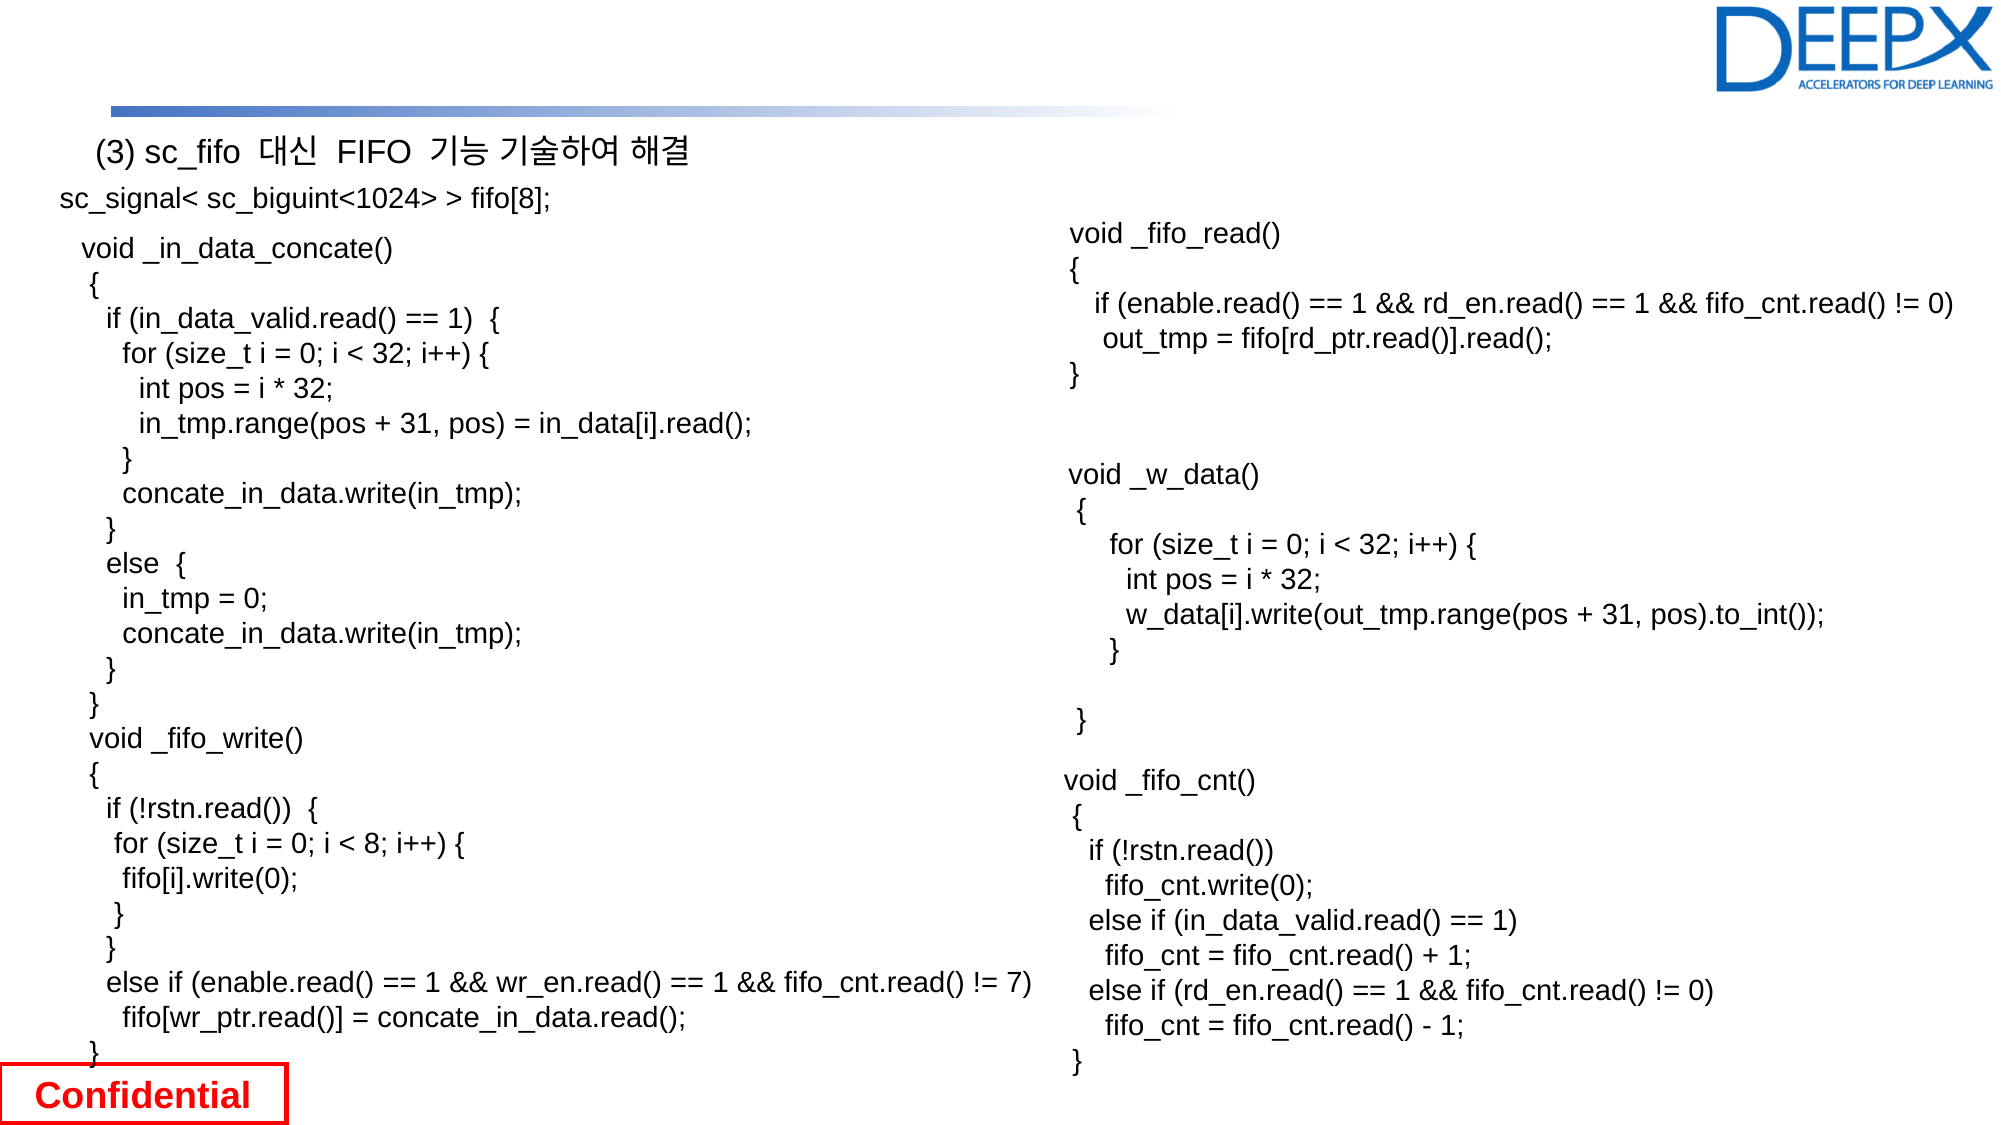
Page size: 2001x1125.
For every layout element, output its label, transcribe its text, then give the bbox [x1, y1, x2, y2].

text_box void _fifo_read() { if (enable.read() == 1 && rd_en.read() == 1 && fifo_cnt.read() != 0) out_tmp = fifo[rd_ptr.read()].read(); } [1038, 171, 2000, 397]
text_box void _in_data_concate() { if (in_data_valid.read() == 1) { for (size_t i = 0; i < 32; i++) { int pos = i * 32; in_tmp.range(pos + 31, pos) = in_data[i].read(); } concate_in_data.write(in_tmp); } else { in_tmp = 0; concate_in_data.write(in_tmp); } } void _fifo_write() { if (!rstn.read()) { for (size_t i = 0; i < 8; i++) { fifo[i].write(0); } } else if (enable.read() == 1 && wr_en.read() == 1 && fifo_cnt.read() != 7) fifo[wr_ptr.read()] = concate_in_data.read(); } [58, 222, 1060, 1111]
picture [1711, 0, 1998, 96]
text_box sc_signal< sc_biguint<1024> > fifo[8]; [44, 171, 1038, 222]
text_box void _w_data() { for (size_t i = 0; i < 32; i++) { int pos = i * 32; w_data[i].write(out_tmp.range(pos + 31, pos).to_int()); } } [1045, 448, 2000, 743]
text_box (3) sc_fifo 대신 FIFO 기능 기술하여 해결 [70, 122, 1074, 171]
text_box void _fifo_cnt() { if (!rstn.read()) fifo_cnt.write(0); else if (in_data_valid.read() == 1) fifo_cnt = fifo_cnt.read() + 1; else if (rd_en.read() == 1 && fifo_cnt.read() != 0) fifo_cnt = fifo_cnt.read() - 1; } [1040, 754, 2000, 1084]
